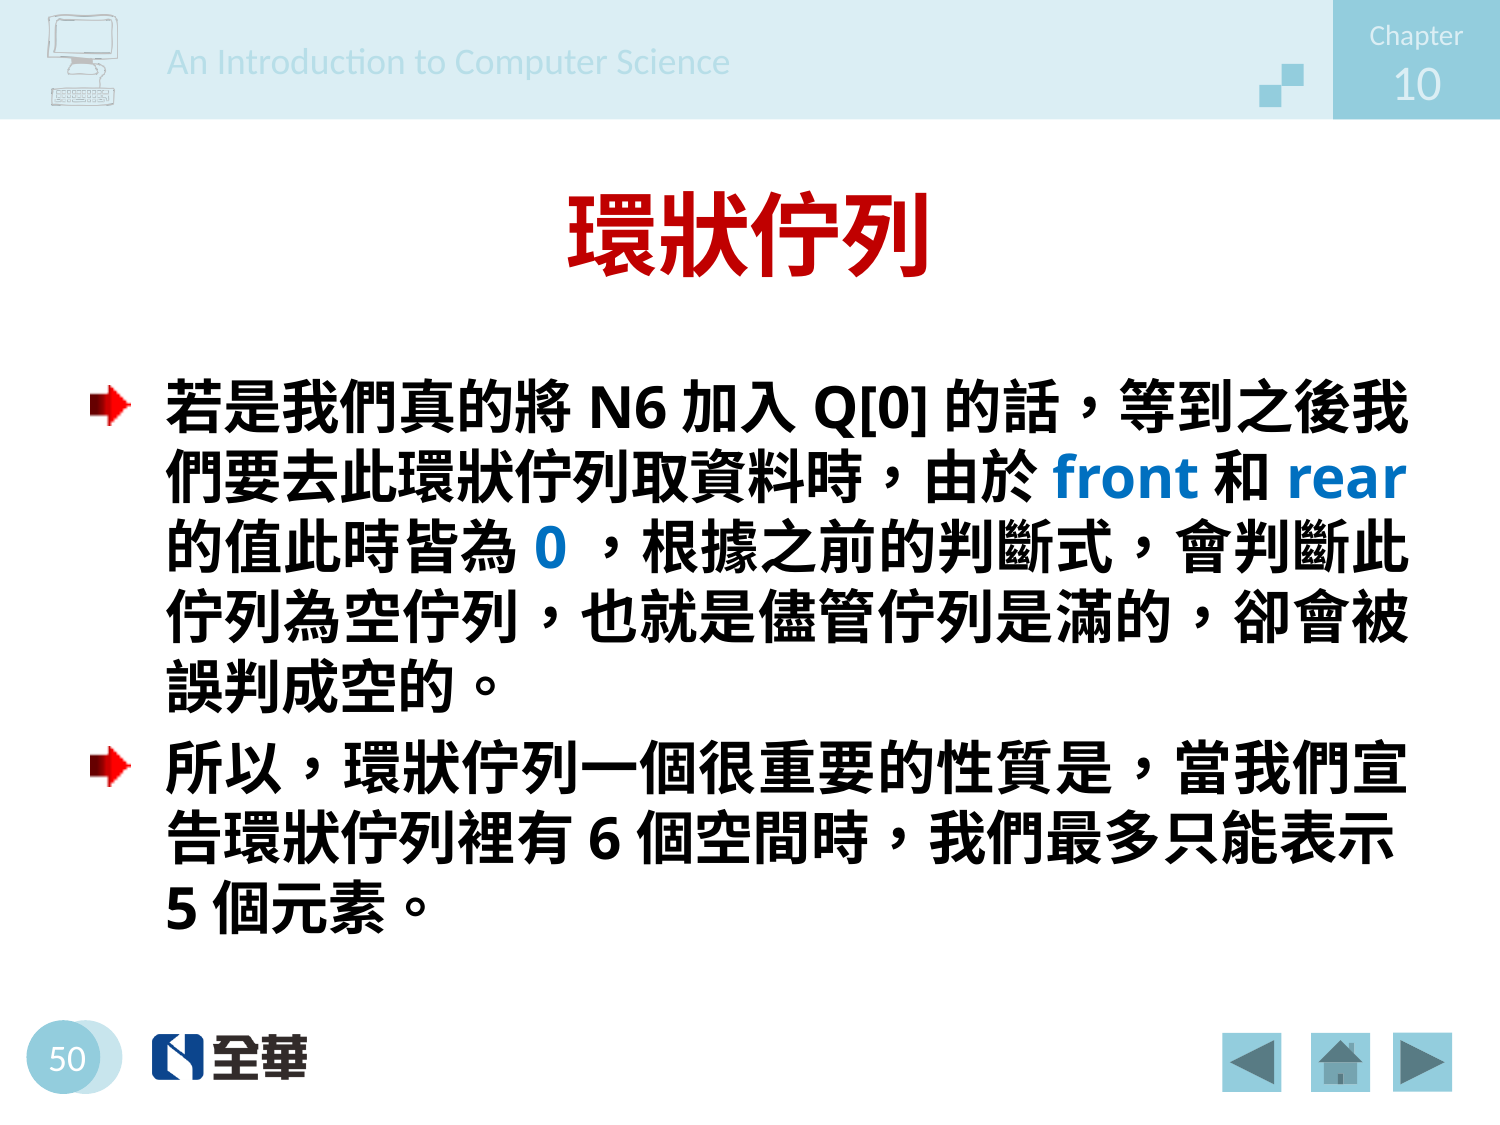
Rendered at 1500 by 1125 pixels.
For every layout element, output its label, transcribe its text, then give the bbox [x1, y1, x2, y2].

picture [152, 1034, 307, 1080]
picture [90, 385, 131, 426]
list 若是我們真的將N6加入Q[0]的話，等到之後我們要去此環狀佇列取資料時，由於front和rear的值此時皆為0，根據之前的判斷式，會判斷此佇列為空佇列，也就是儘管佇列是滿的，卻會被誤判成空的。 所以，環狀佇列一個很重要的性質是，當我們宣告環狀佇列裡有6個空間時，我們最多只能表示5個元素。 [75, 363, 1425, 1005]
title 環狀佇列 [75, 138, 1425, 327]
picture [90, 746, 131, 787]
picture [47, 14, 118, 106]
